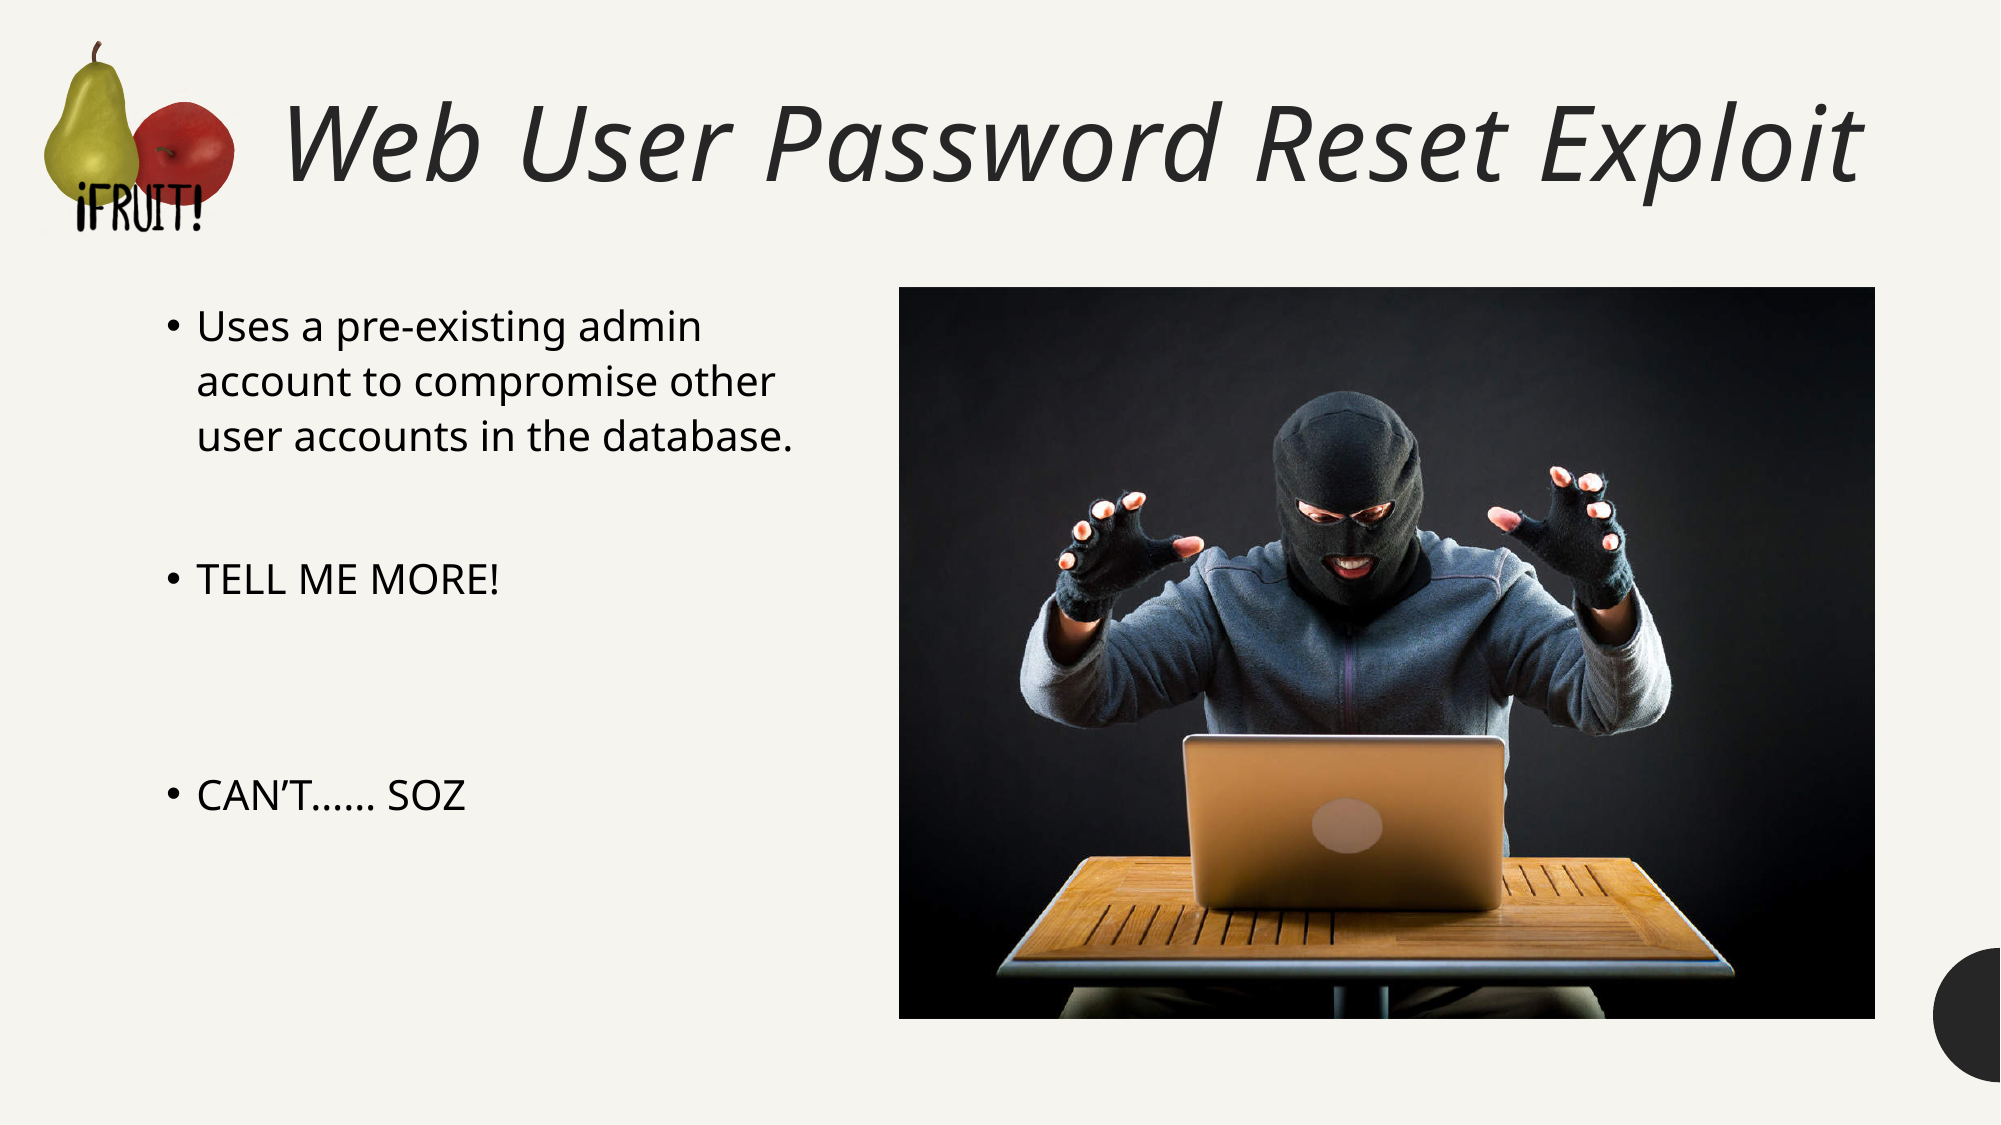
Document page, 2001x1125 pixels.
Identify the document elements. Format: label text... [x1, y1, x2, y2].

list Uses a pre-existing admin account to compromise other user accounts in the database. TELL ME MORE! CAN’T…… SOZ [151, 287, 810, 1009]
picture [899, 287, 1875, 1019]
title Web User Password Reset Exploit [264, 83, 1892, 348]
picture [41, 36, 240, 235]
